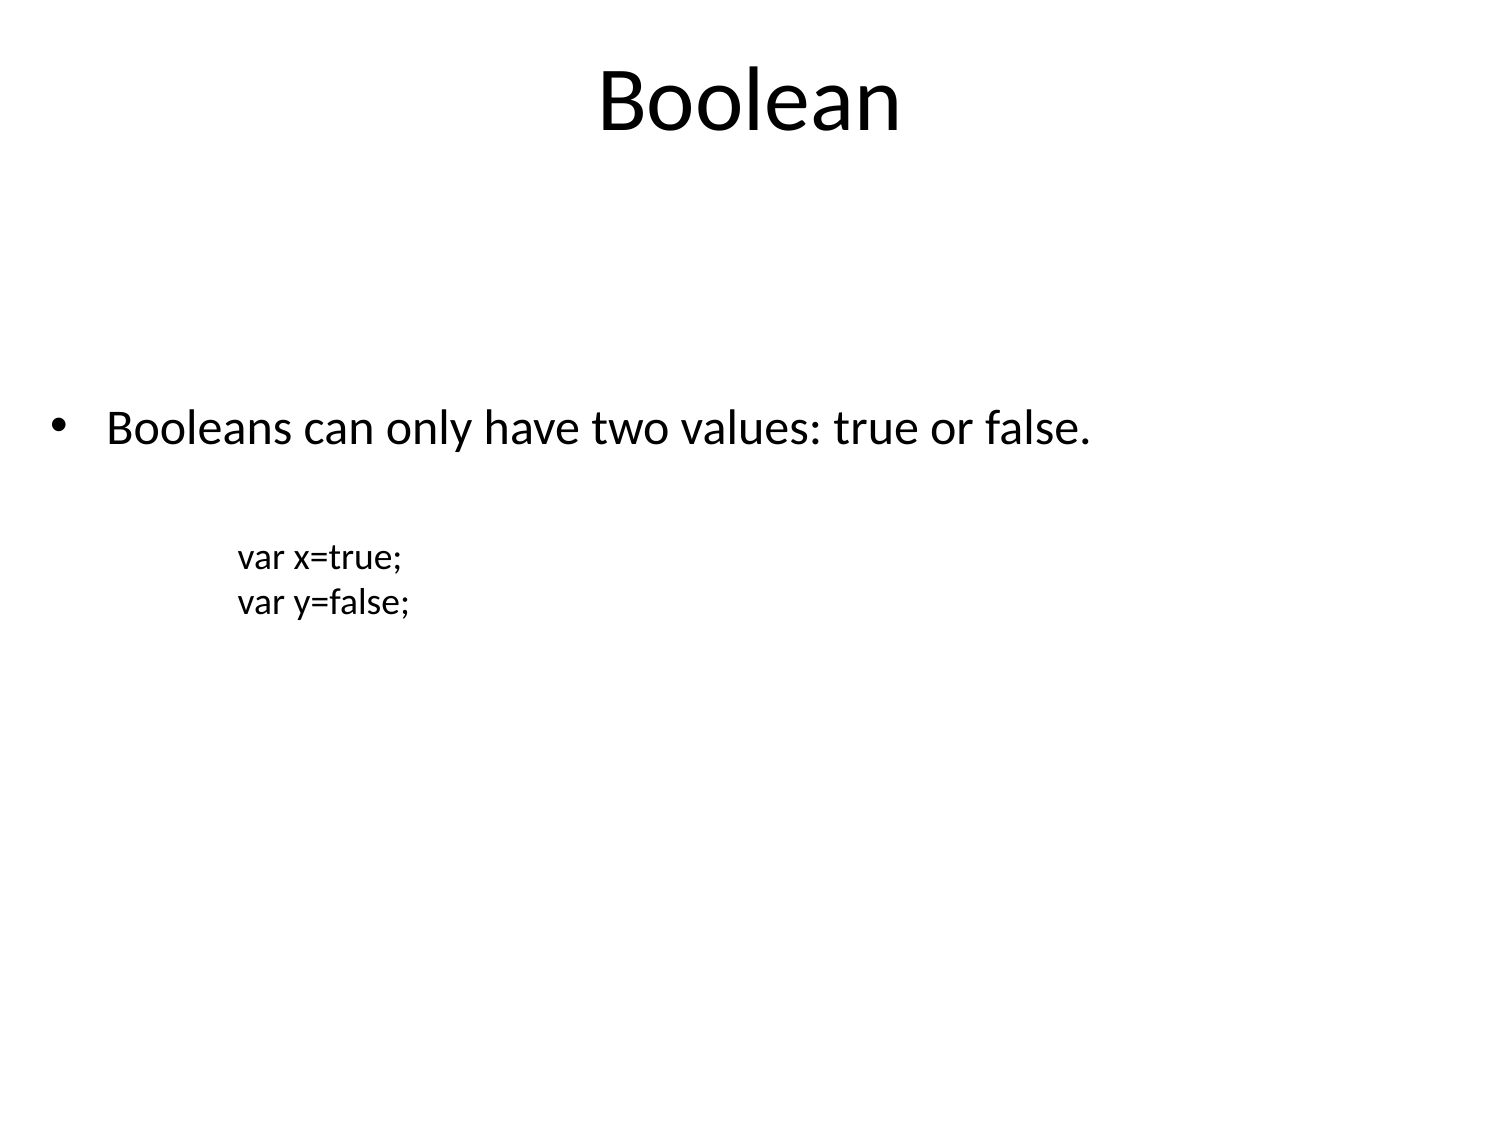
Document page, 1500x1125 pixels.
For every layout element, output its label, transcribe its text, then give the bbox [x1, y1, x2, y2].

list Booleans can only have two values: true or false. var x=true; var y=false; [35, 386, 1477, 1102]
title Boolean [75, 0, 1425, 188]
